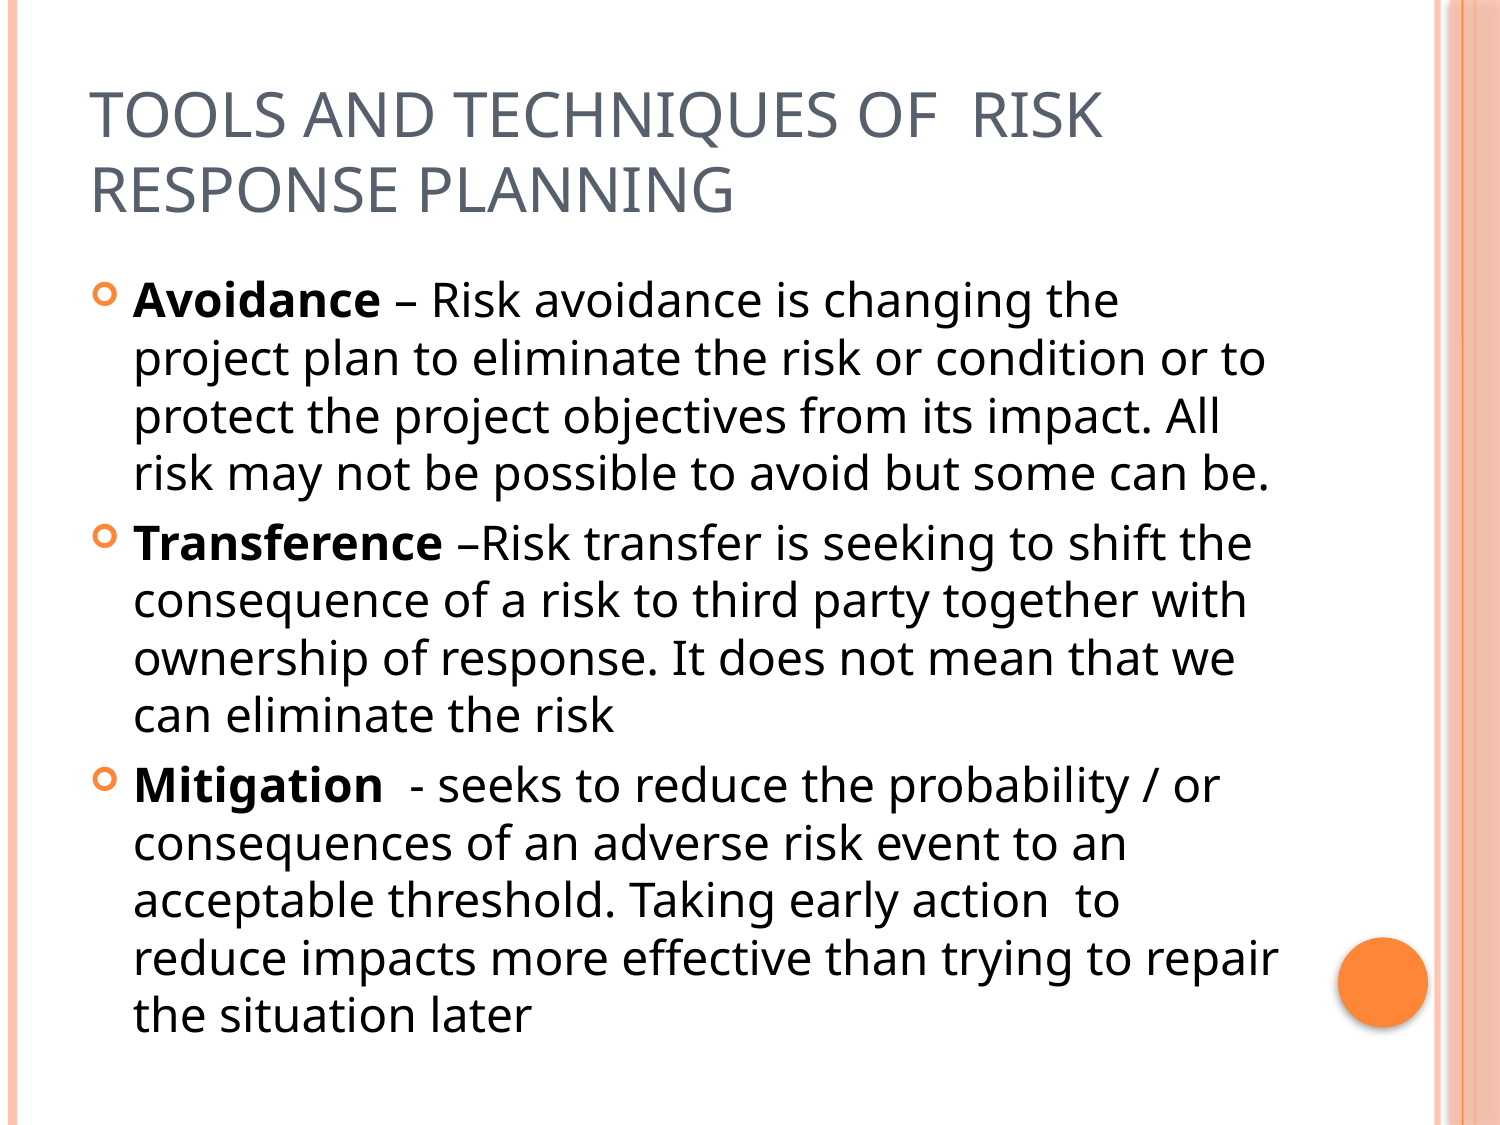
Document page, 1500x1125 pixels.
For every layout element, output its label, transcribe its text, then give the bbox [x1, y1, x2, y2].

title Tools and techniques of Risk response planning [75, 45, 1300, 233]
list Avoidance – Risk avoidance is changing the project plan to eliminate the risk or condition or to protect the project objectives from its impact. All risk may not be possible to avoid but some can be. Transference –Risk transfer is seeking to shift the consequence of a risk to third party together with ownership of response. It does not mean that we can eliminate the risk Mitigation - seeks to reduce the probability / or consequences of an adverse risk event to an acceptable threshold. Taking early action to reduce impacts more effective than trying to repair the situation later [75, 262, 1300, 1062]
